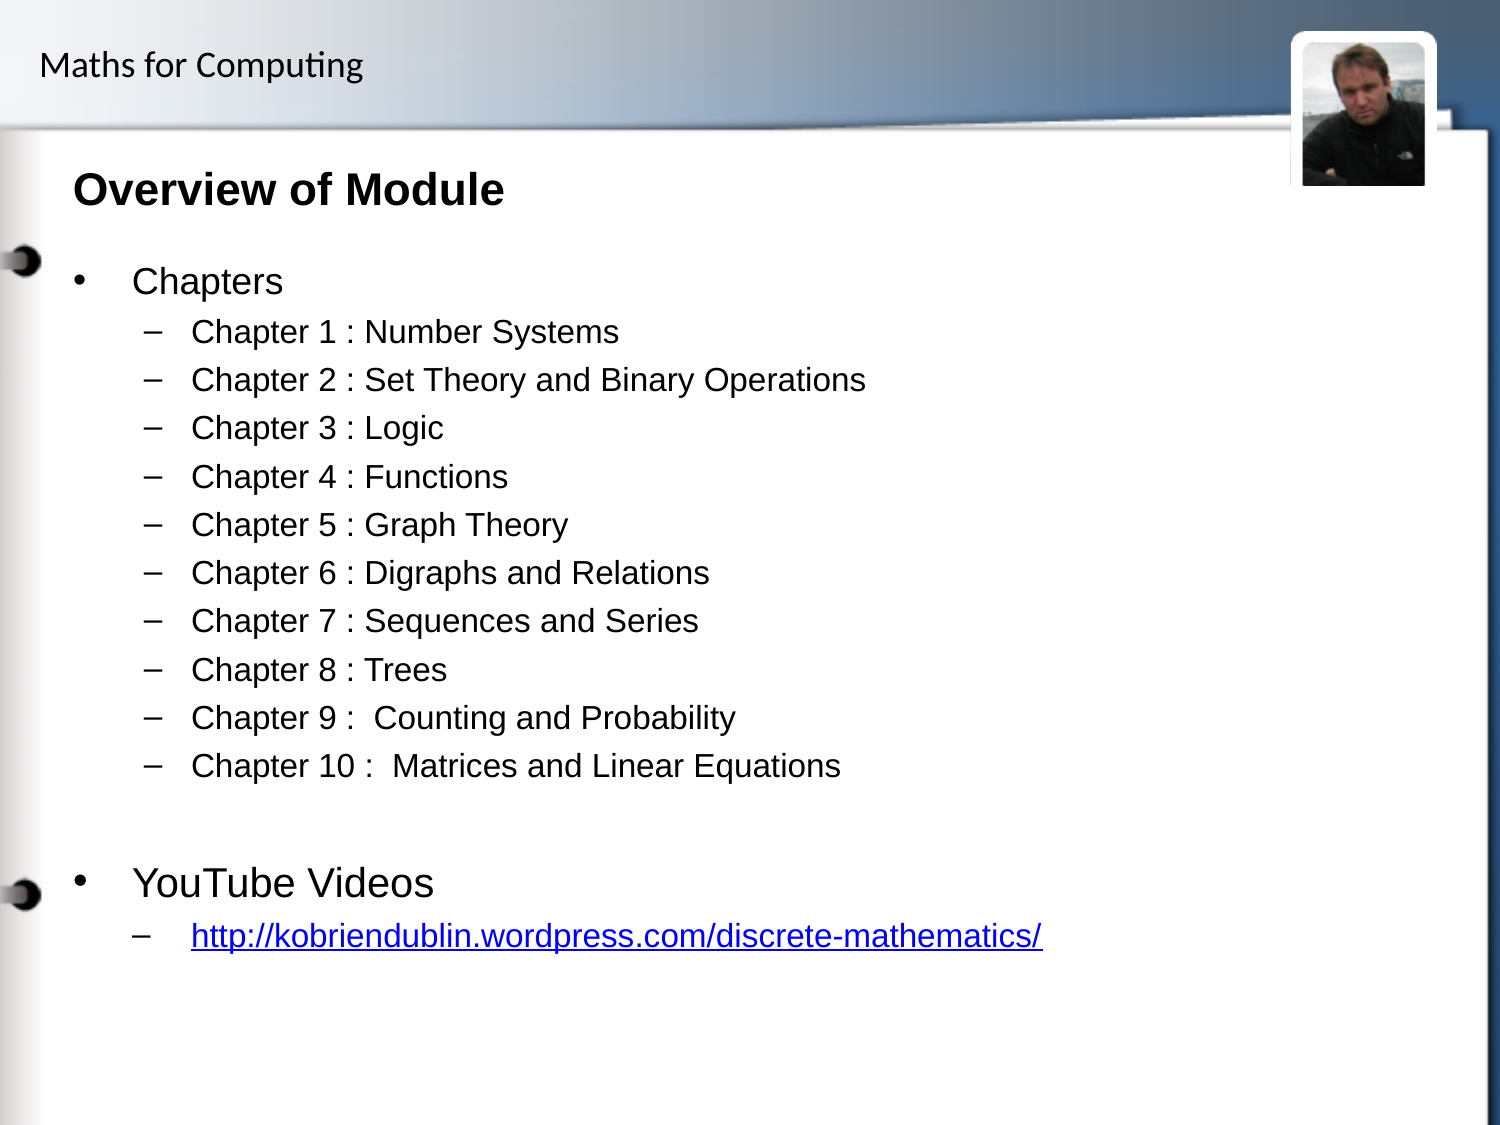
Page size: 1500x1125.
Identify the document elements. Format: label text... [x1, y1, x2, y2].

picture [0, 0, 1500, 1125]
list Chapters Chapter 1 : Number Systems Chapter 2 : Set Theory and Binary Operations Chapter 3 : Logic Chapter 4 : Functions Chapter 5 : Graph Theory Chapter 6 : Digraphs and Relations Chapter 7 : Sequences and Series Chapter 8 : Trees Chapter 9 : Counting and Probability Chapter 10 : Matrices and Linear Equations YouTube Videos http://kobriendublin.wordpress.com/discrete-mathematics/ [58, 249, 1430, 1089]
title Overview of Module [57, 152, 1277, 217]
